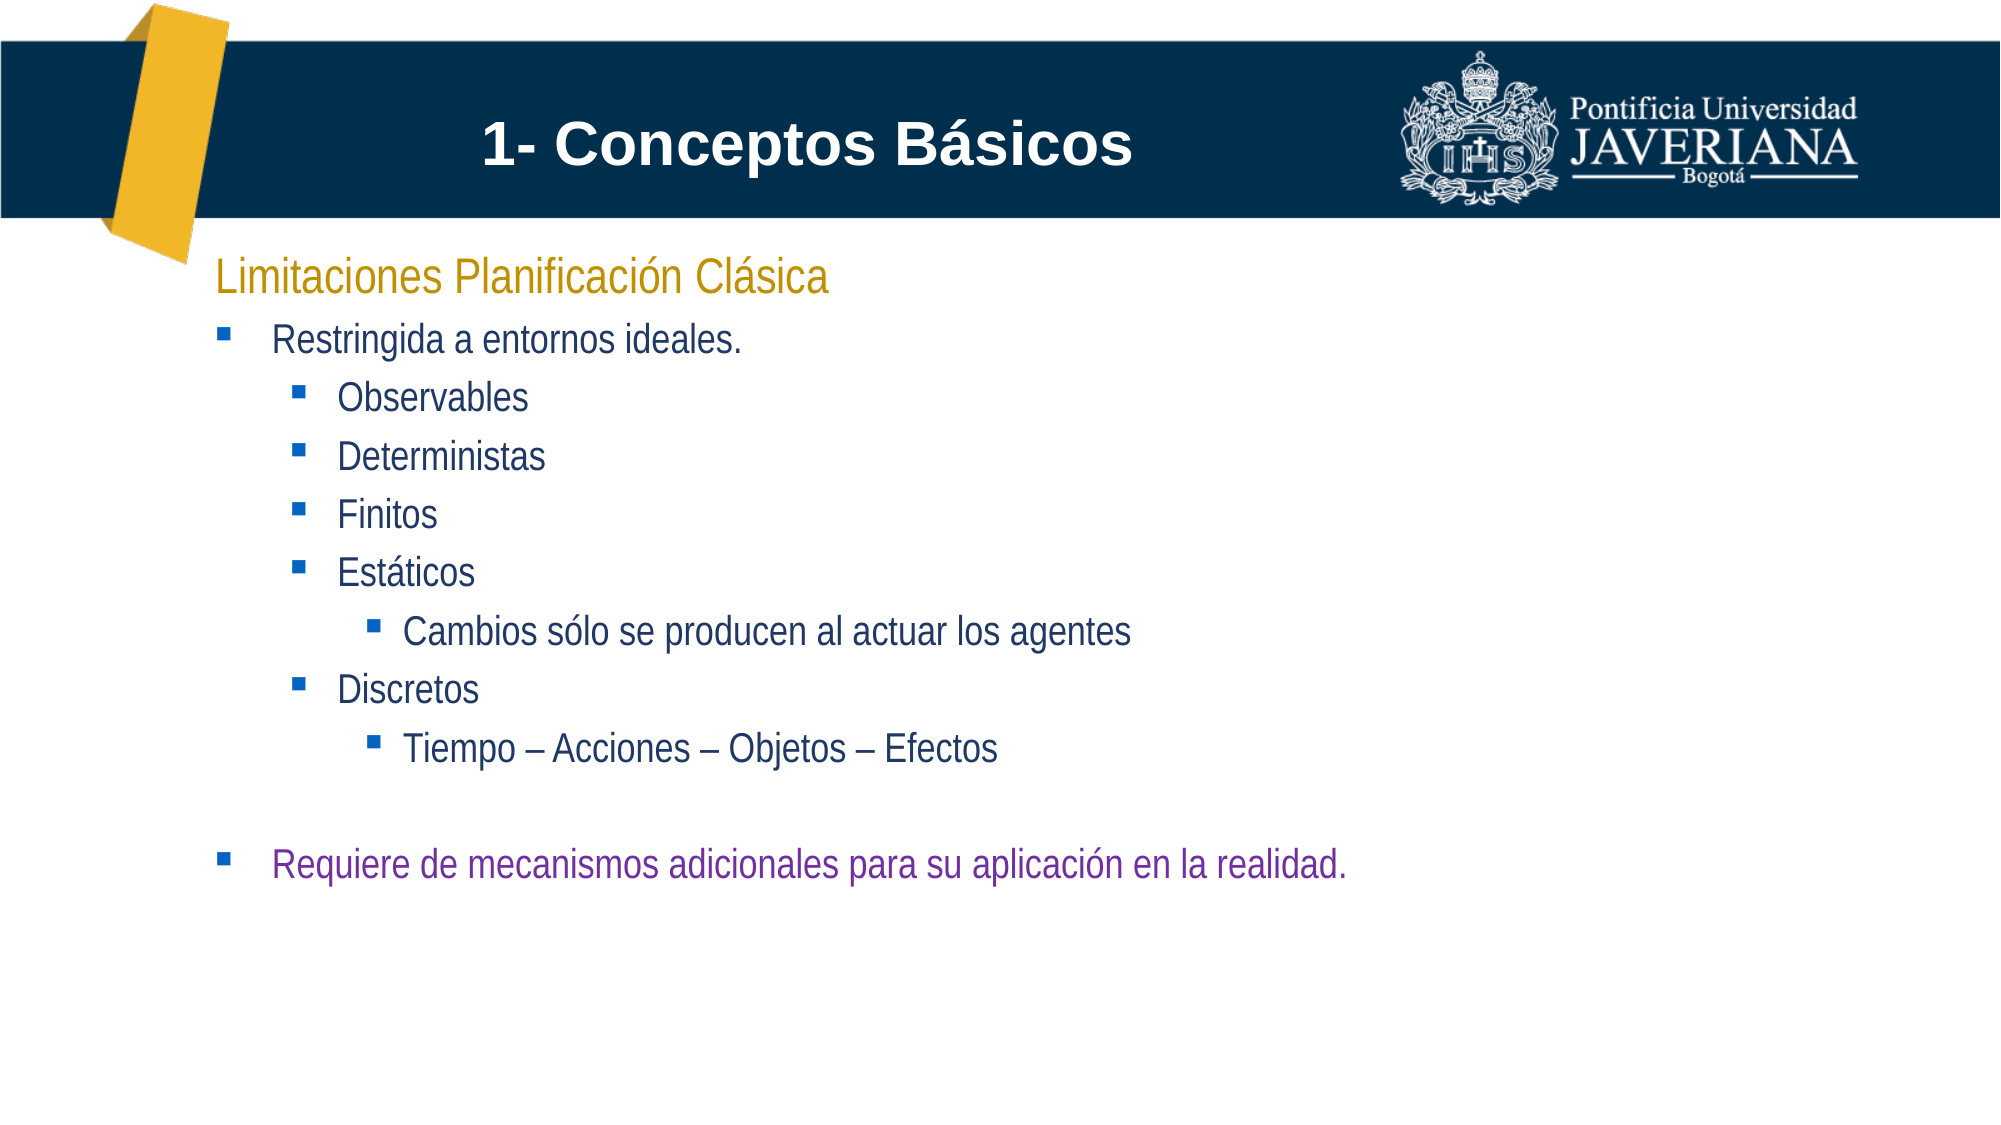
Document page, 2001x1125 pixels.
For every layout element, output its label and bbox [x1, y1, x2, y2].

list [0, 0, 2000, 1125]
